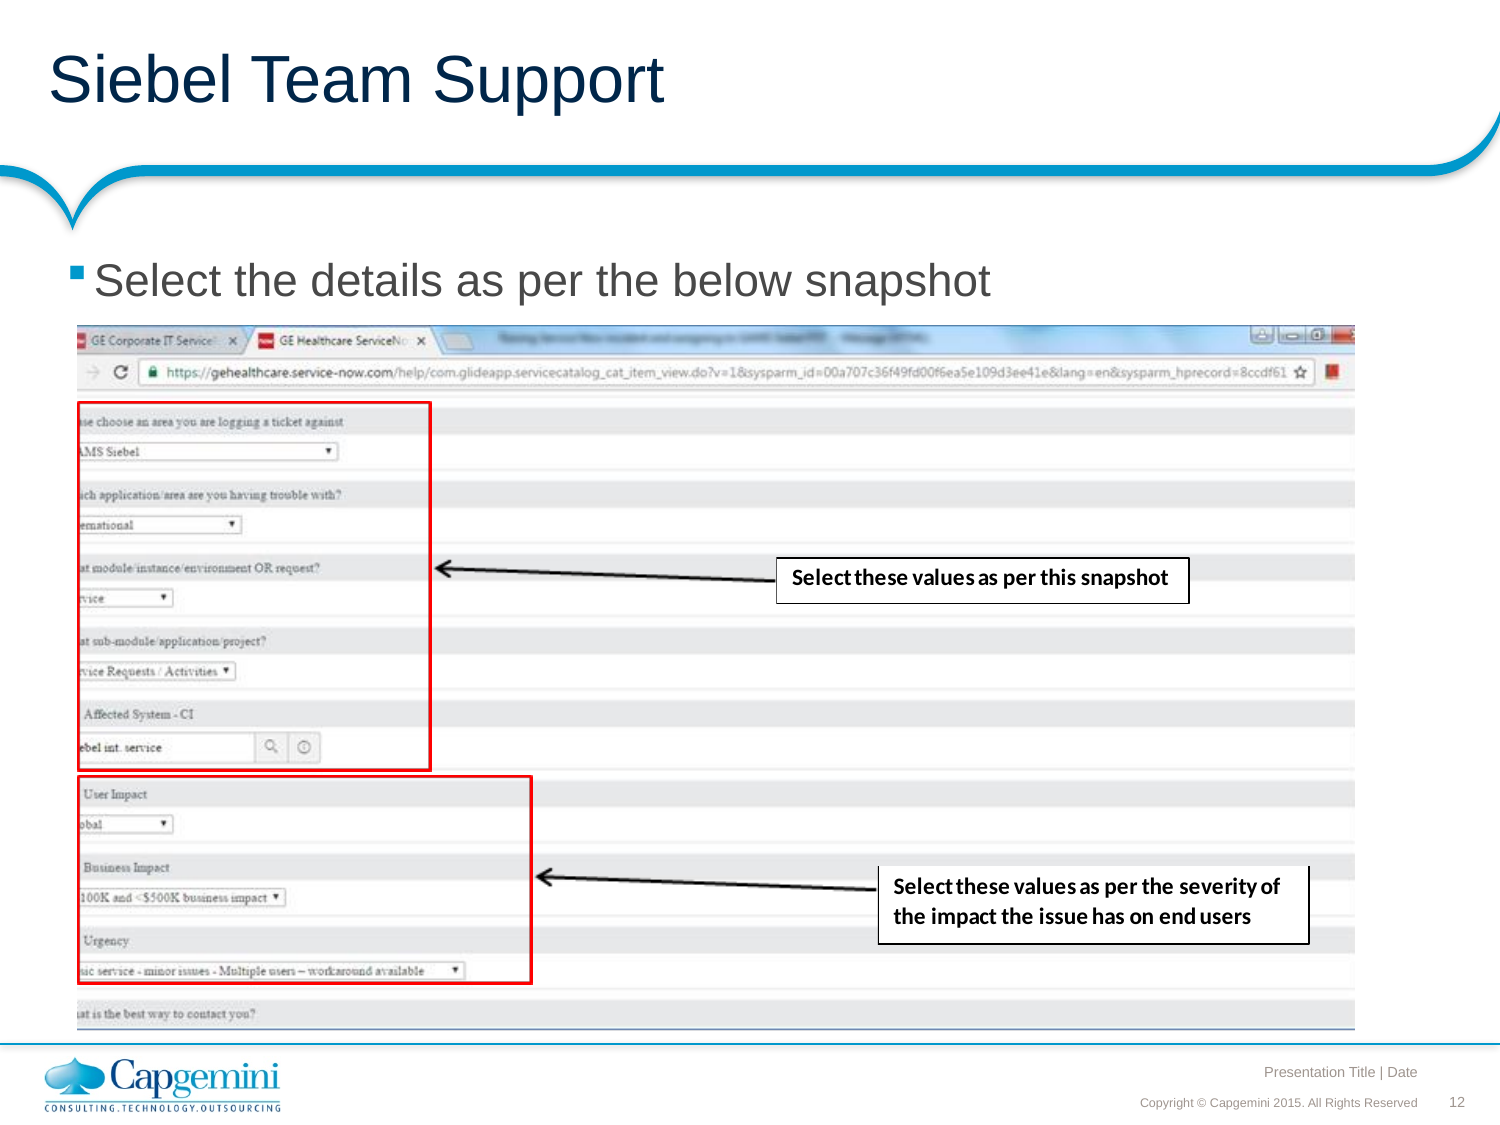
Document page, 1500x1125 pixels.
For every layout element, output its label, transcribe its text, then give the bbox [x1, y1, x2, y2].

title Siebel Team Support [0, 0, 1500, 165]
picture [77, 325, 1355, 1033]
picture [44, 1056, 281, 1113]
list Select the details as per the below snapshot [48, 245, 1500, 1007]
